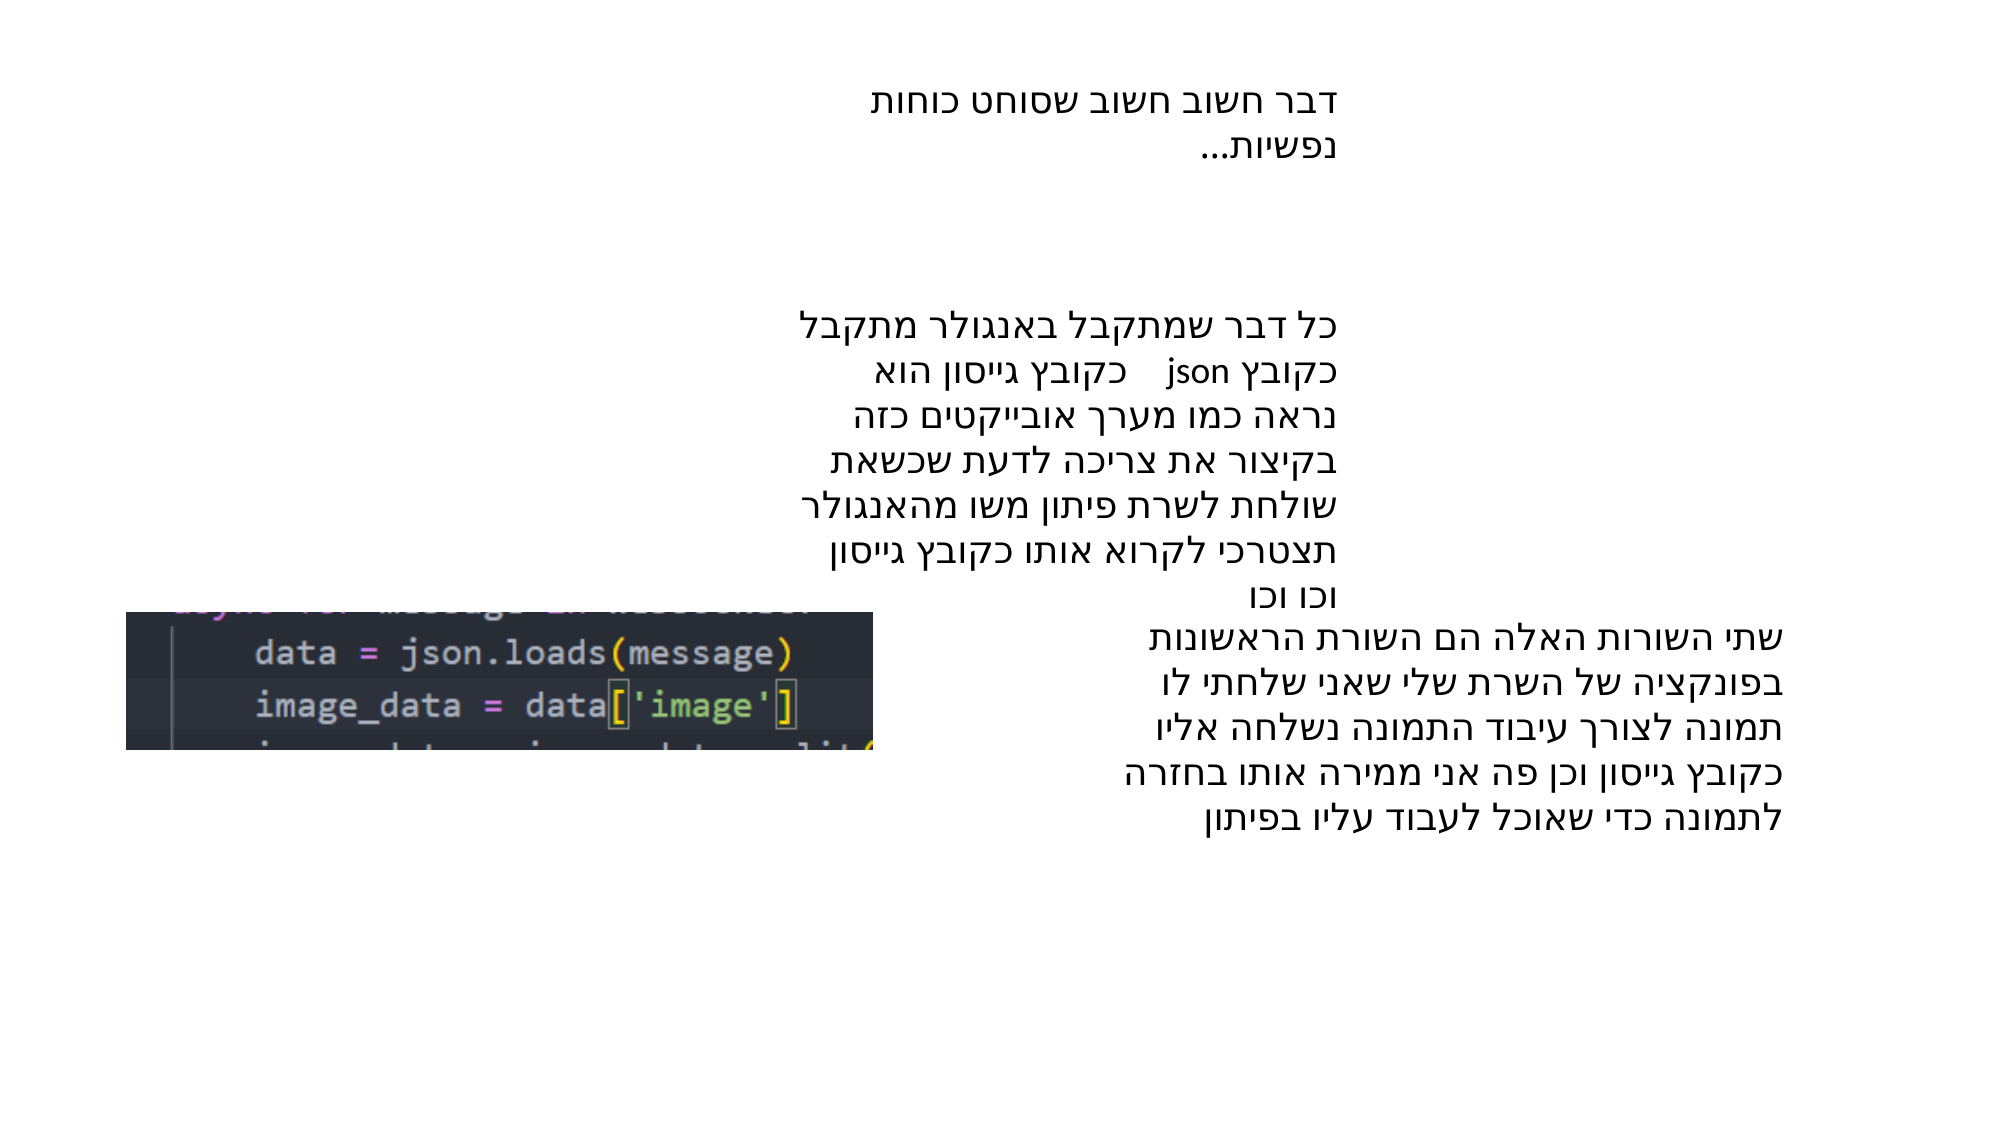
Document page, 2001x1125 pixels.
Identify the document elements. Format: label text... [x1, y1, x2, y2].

text_box דבר חשוב חשוב שסוחט כוחות נפשיות... כל דבר שמתקבל באנגולר מתקבל כקובץ json כקובץ גייסון הוא נראה כמו מערך אובייקטים כזה בקיצור את צריכה לדעת שכשאת שולחת לשרת פיתון משו מהאנגולר תצטרכי לקרוא אותו כקובץ גייסון וכו וכו [775, 68, 1353, 623]
picture [126, 612, 873, 750]
text_box שתי השורות האלה הם השורת הראשונות בפונקציה של השרת שלי שאני שלחתי לו תמונה לצורך עיבוד התמונה נשלחה אליו כקובץ גייסון וכן פה אני ממירה אותו בחזרה לתמונה כדי שאוכל לעבוד עליו בפיתון [1064, 605, 1800, 846]
